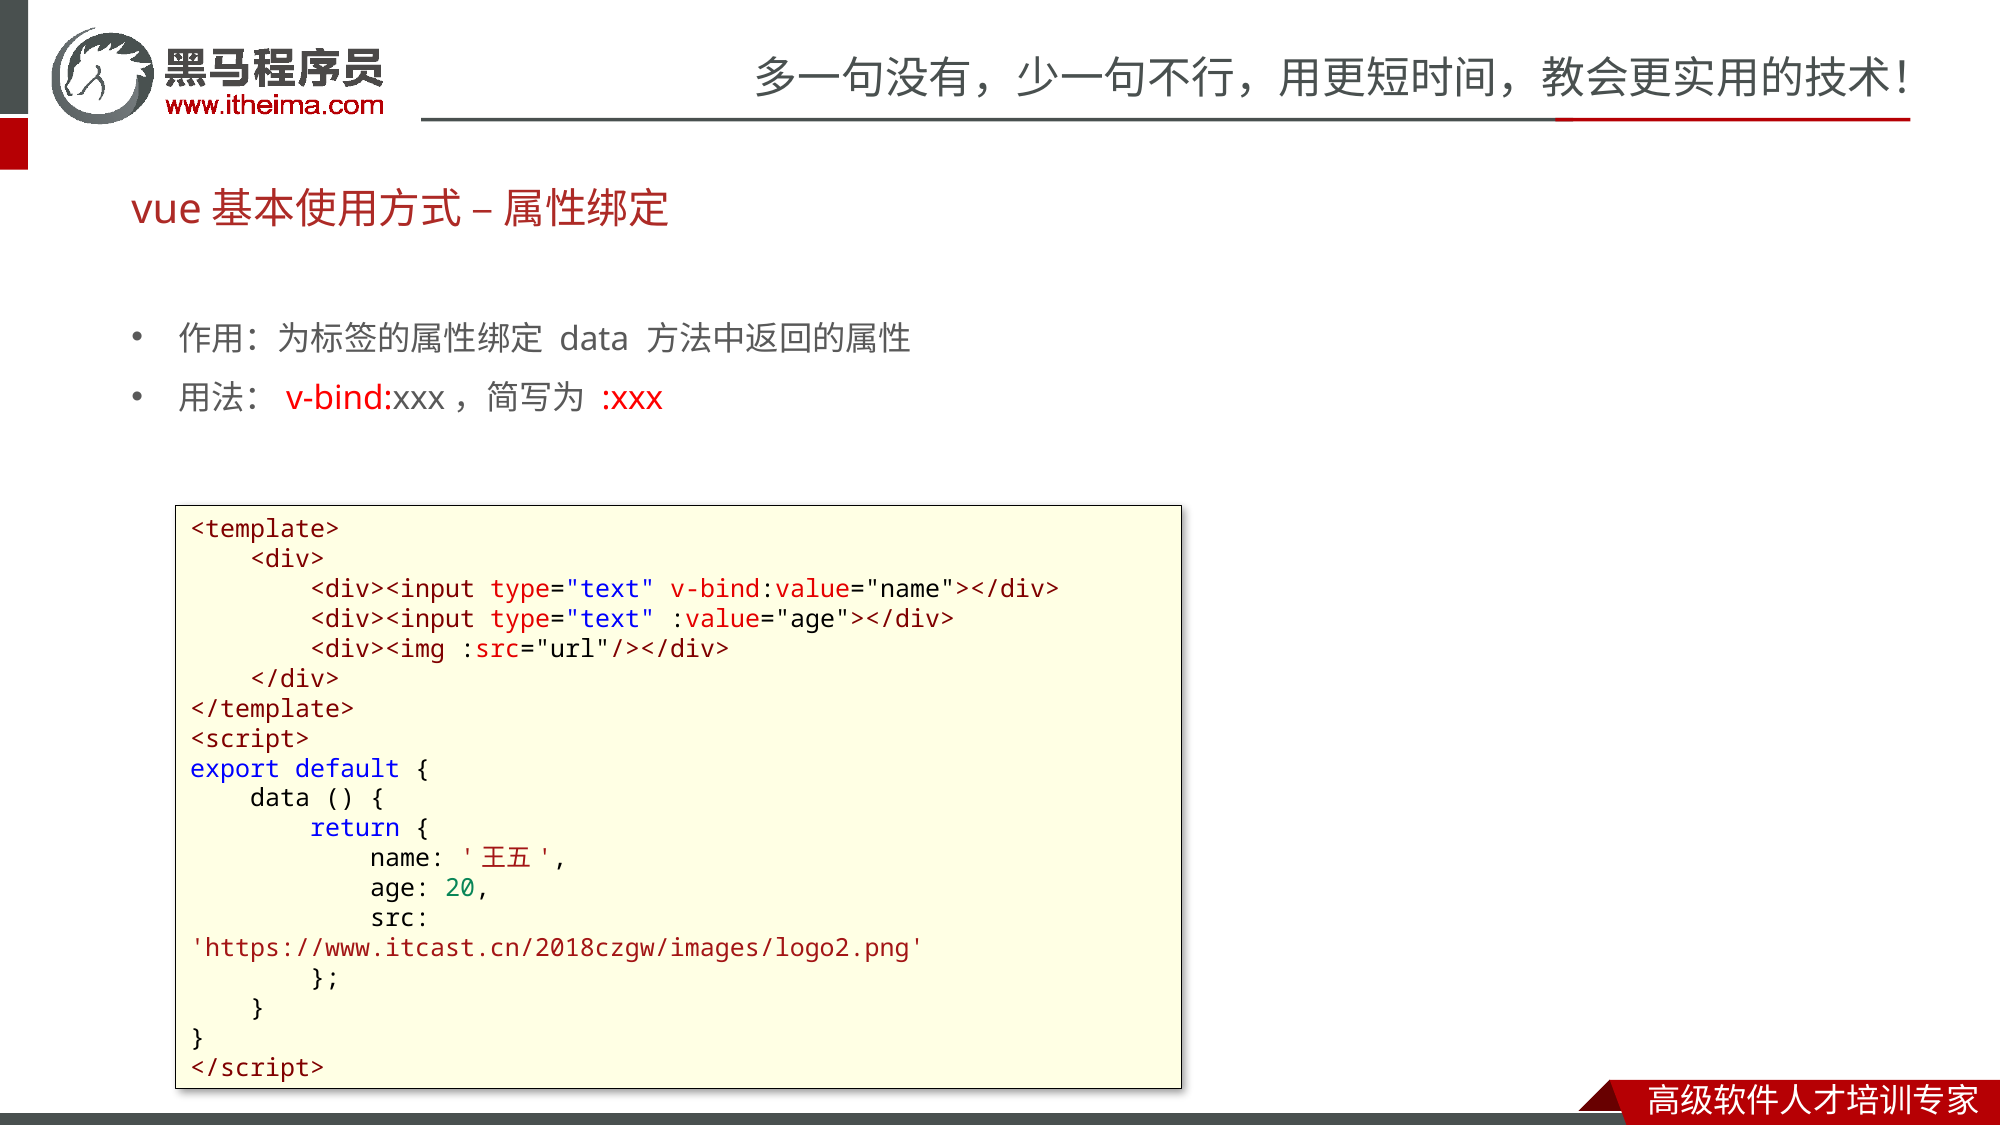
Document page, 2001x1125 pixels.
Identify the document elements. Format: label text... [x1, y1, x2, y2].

title vue基本使用方式 – 属性绑定 [116, 164, 1872, 250]
text_box <template> <div> <div><input type="text" v-bind:value="name"></div> <div><input type="text" :value="age"></div> <div><img :src="url"/></div> </div> </template> <script> export default { data () { return { name: '王五', age: 20, src: 'https://www.itcast.cn/2018czgw/images/logo2.png' }; } } </script> [175, 505, 1181, 1089]
picture [50, 26, 384, 125]
text_box 作用：为标签的属性绑定 data 方法中返回的属性 用法：v-bind:xxx，简写为 :xxx [116, 289, 1494, 424]
